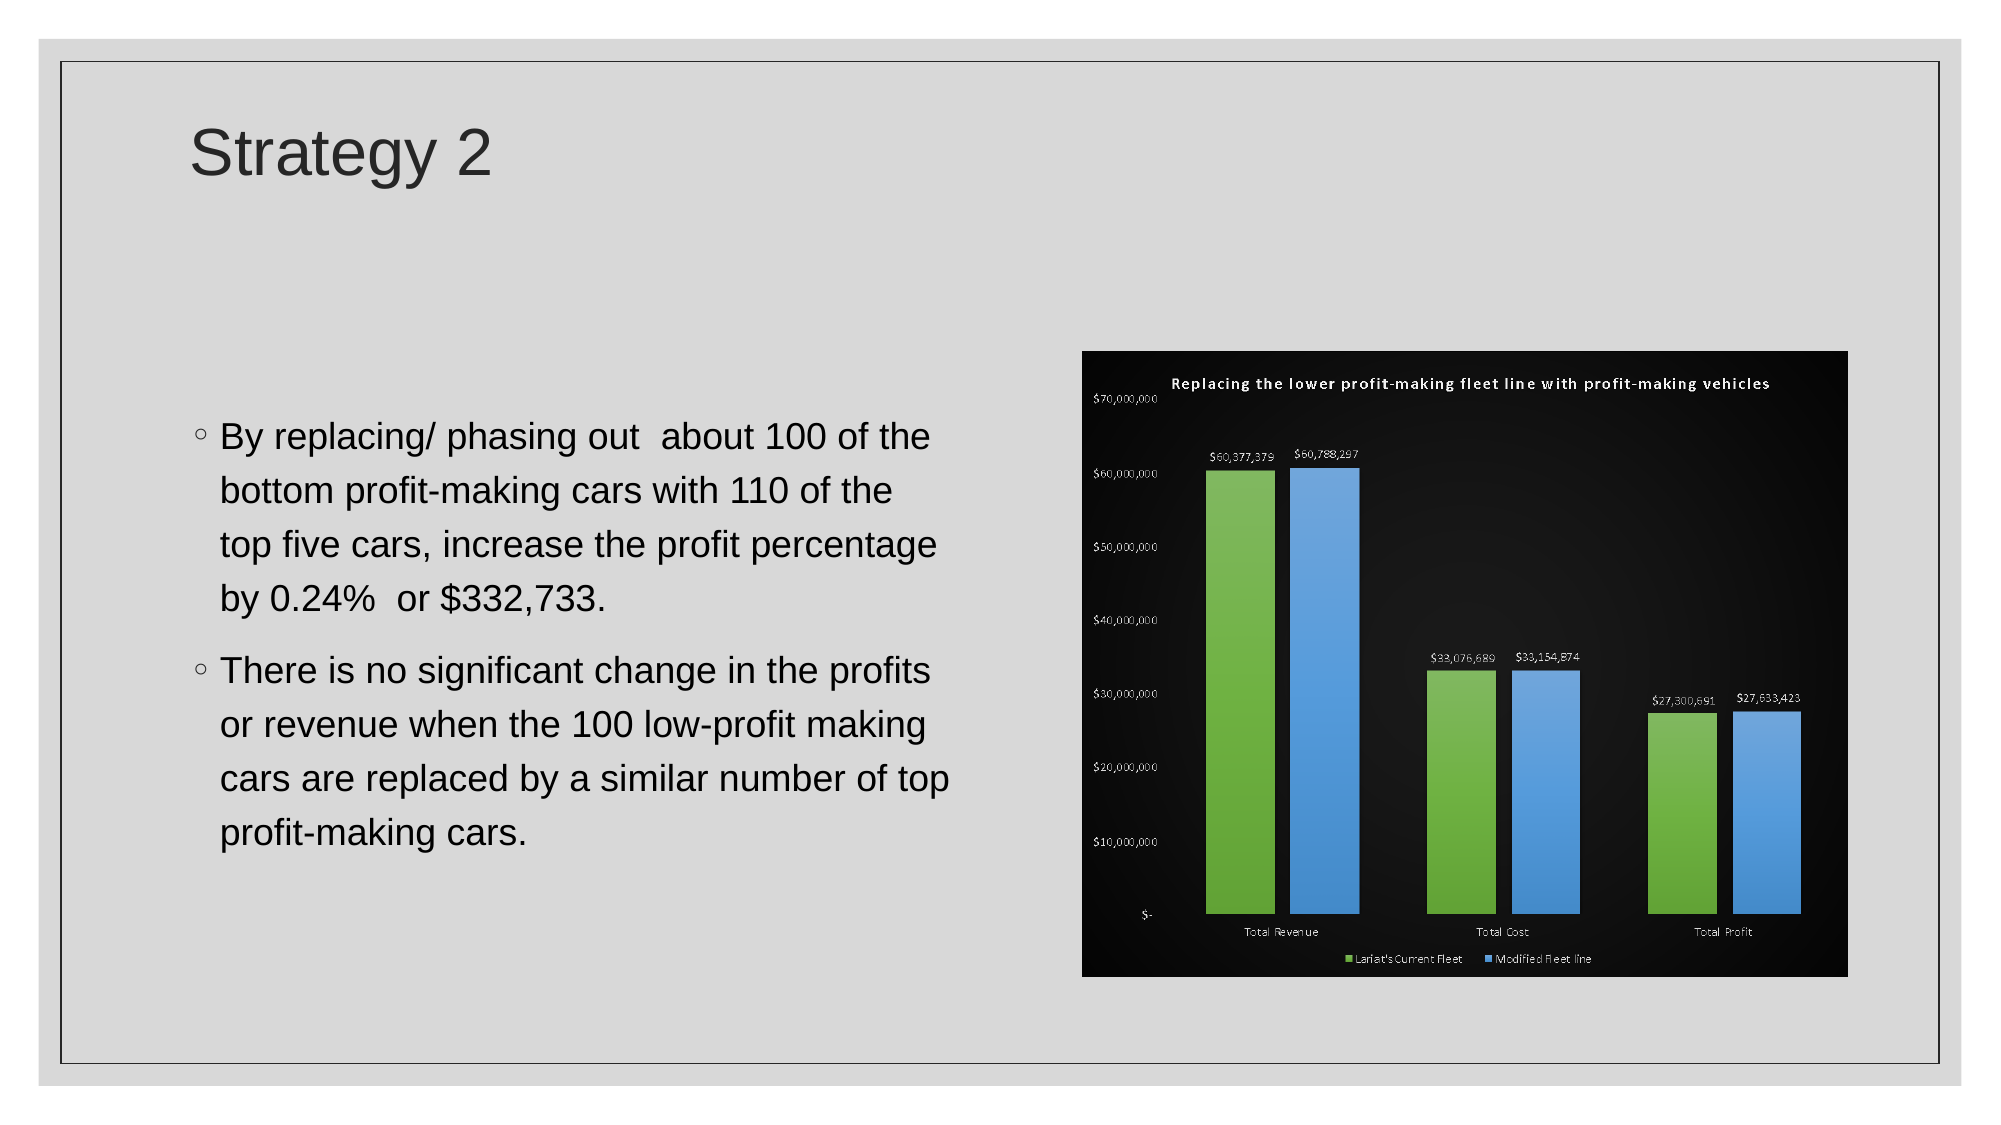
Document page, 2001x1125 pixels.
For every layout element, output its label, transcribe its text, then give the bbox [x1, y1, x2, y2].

title Strategy 2 [174, 105, 1825, 283]
picture [1082, 351, 1848, 977]
list By replacing/ phasing out about 100 of the bottom profit-making cars with 110 of the top five cars, increase the profit percentage by 0.24% or $332,733. There is no significant change in the profits or revenue when the 100 low-profit making cars are replaced by a similar number of top profit-making cars. [174, 395, 966, 933]
